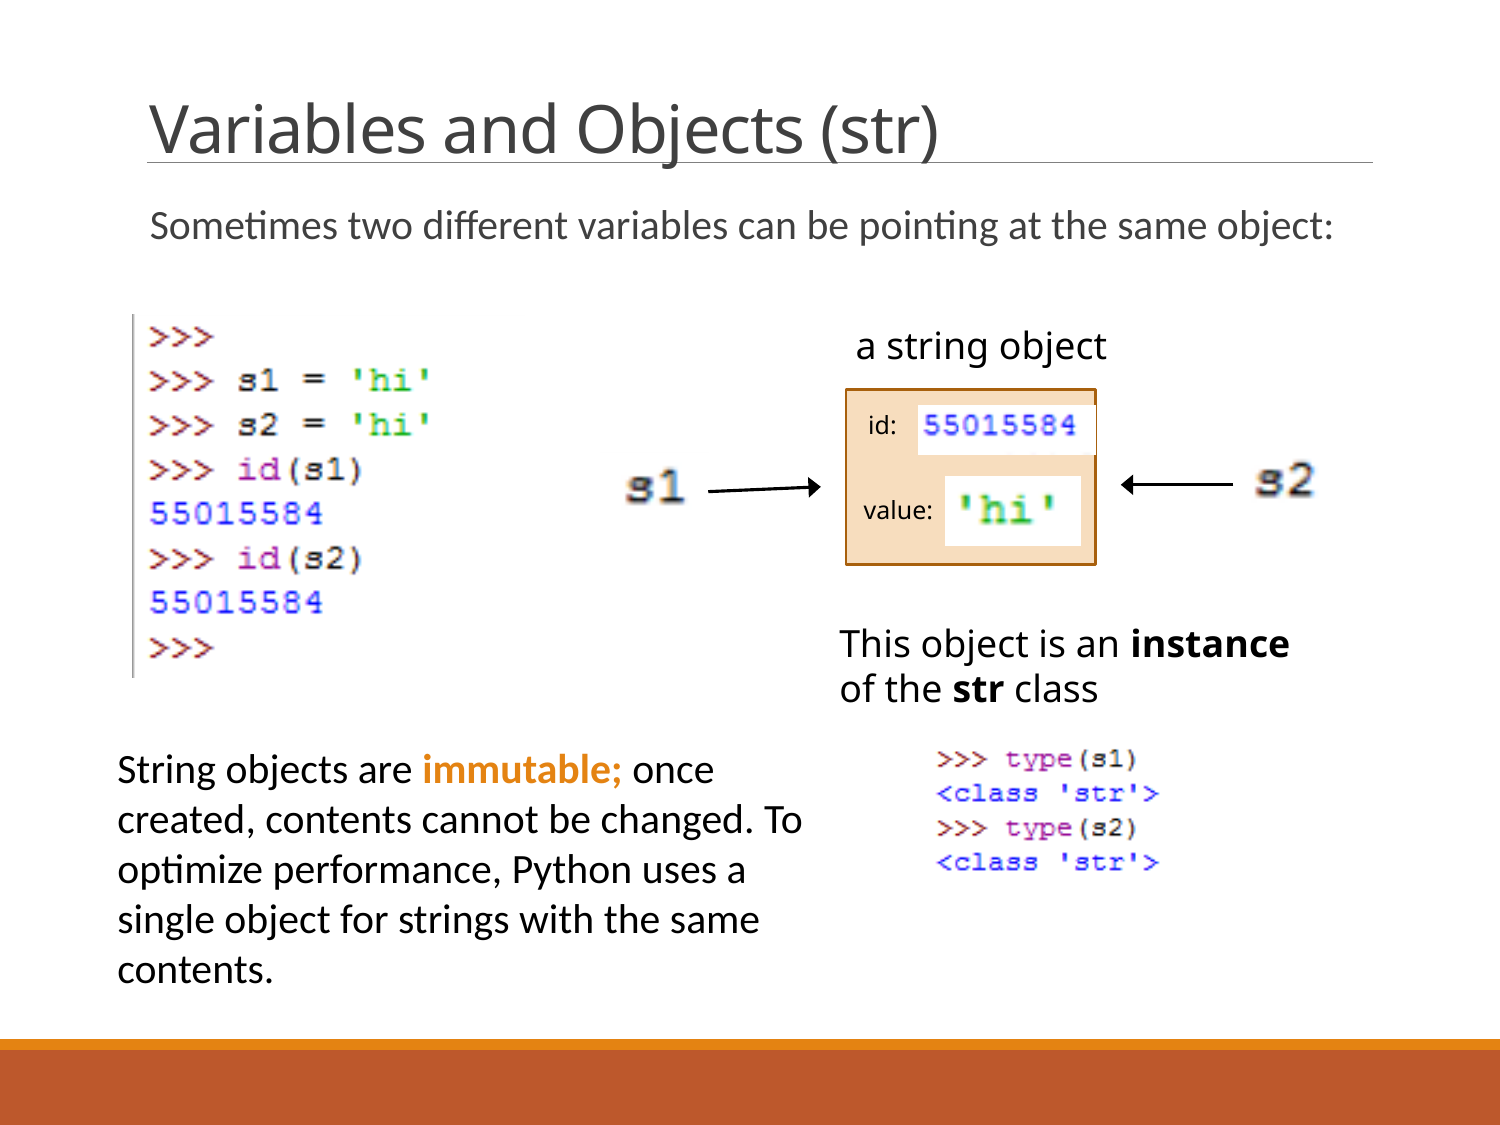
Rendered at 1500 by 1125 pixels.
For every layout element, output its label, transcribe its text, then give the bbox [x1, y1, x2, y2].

title Variables and Objects (str) [134, 47, 1373, 175]
list Sometimes two different variables can be pointing at the same object: [134, 196, 1373, 281]
picture [131, 314, 526, 678]
text_box String objects are immutable; once created, contents cannot be changed. To optimize performance, Python uses a single object for strings with the same contents. [102, 734, 853, 1000]
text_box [599, 314, 1347, 876]
